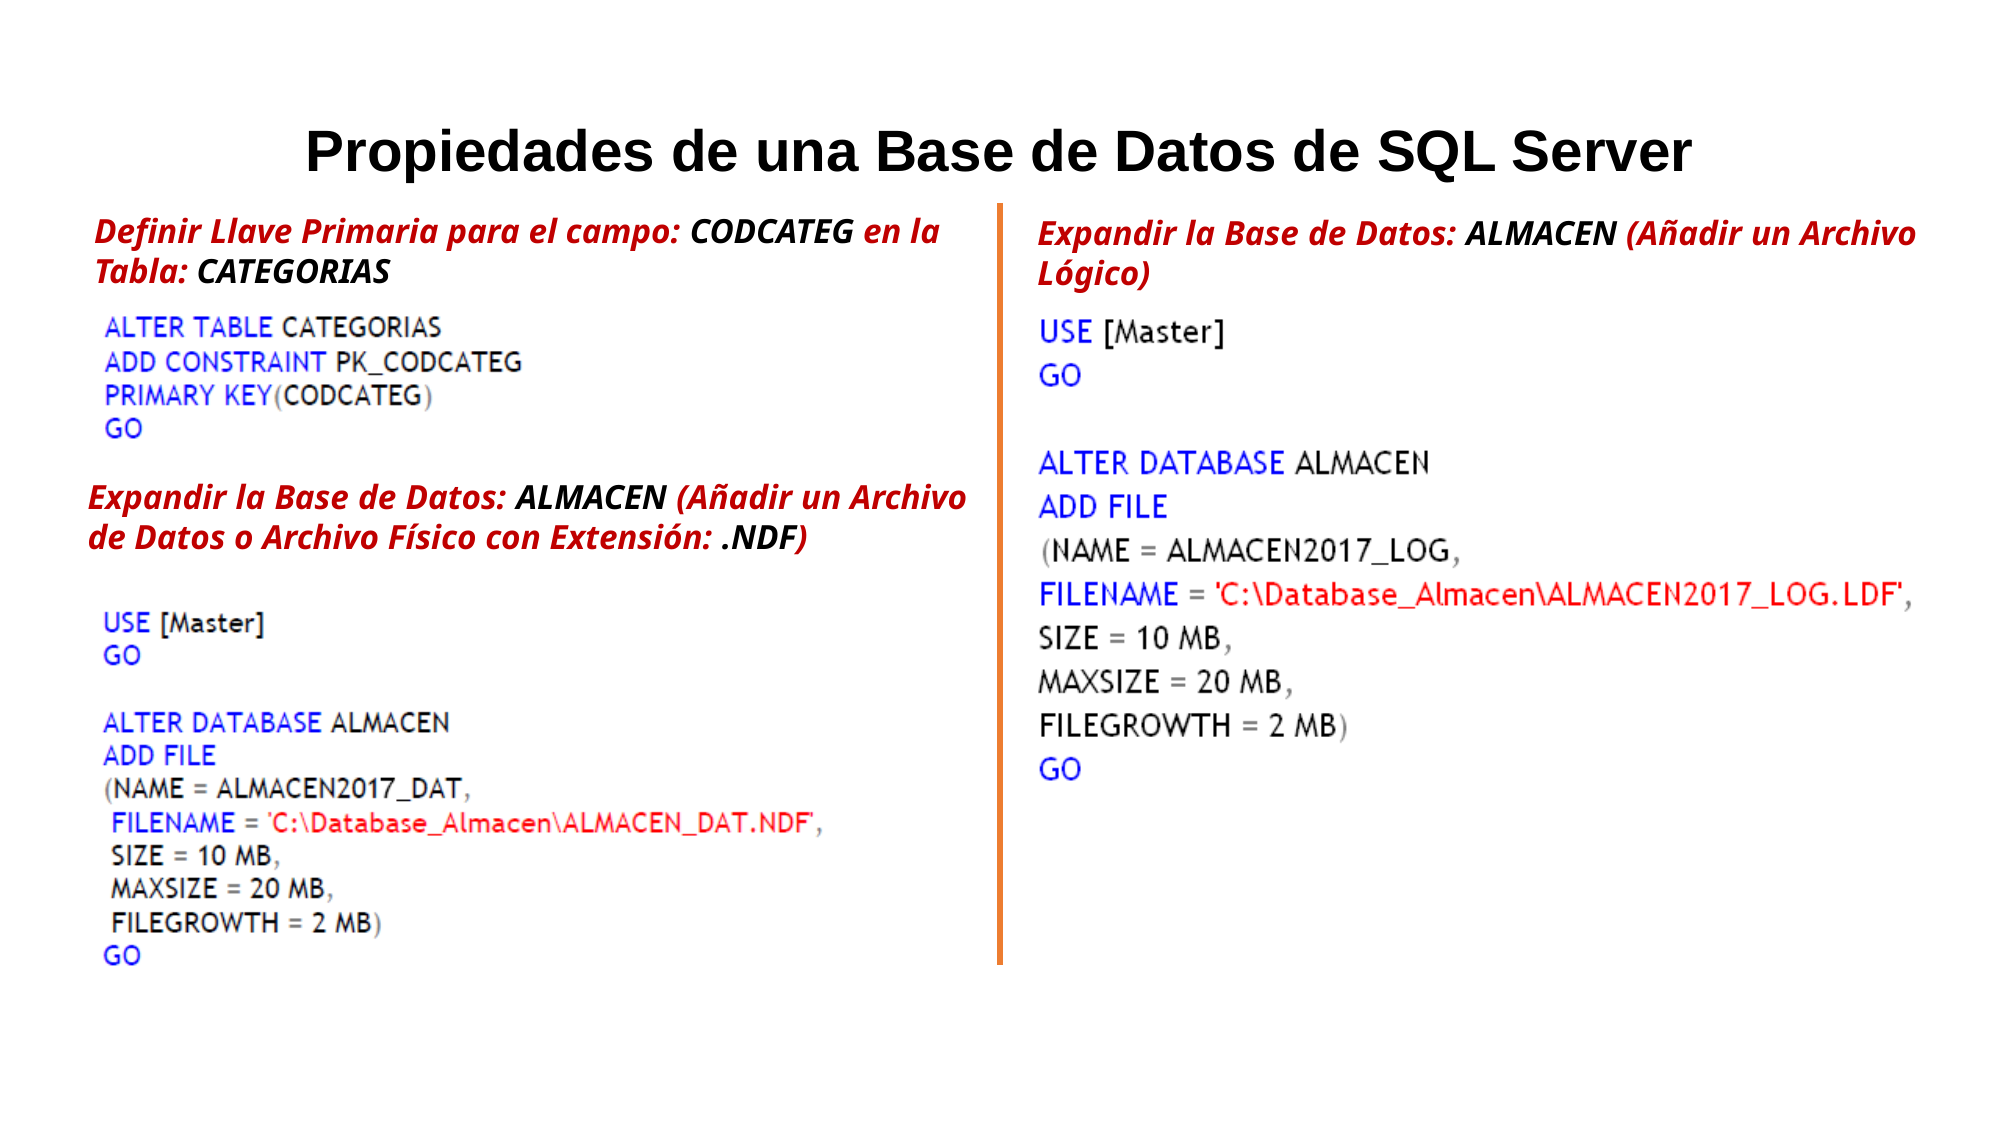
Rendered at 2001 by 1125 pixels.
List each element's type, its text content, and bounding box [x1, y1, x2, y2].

text_box Definir Llave Primaria para el campo: CODCATEG en la Tabla: CATEGORIAS [79, 202, 989, 298]
text_box Propiedades de una Base de Datos de SQL Server [0, 118, 2000, 184]
text_box Expandir la Base de Datos: ALMACEN (Añadir un Archivo de Datos o Archivo Físico con Extensión: .NDF) [72, 468, 983, 564]
picture [101, 605, 830, 975]
text_box Expandir la Base de Datos: ALMACEN (Añadir un Archivo Lógico) [1022, 205, 1933, 300]
picture [1037, 315, 1922, 787]
picture [101, 312, 530, 445]
